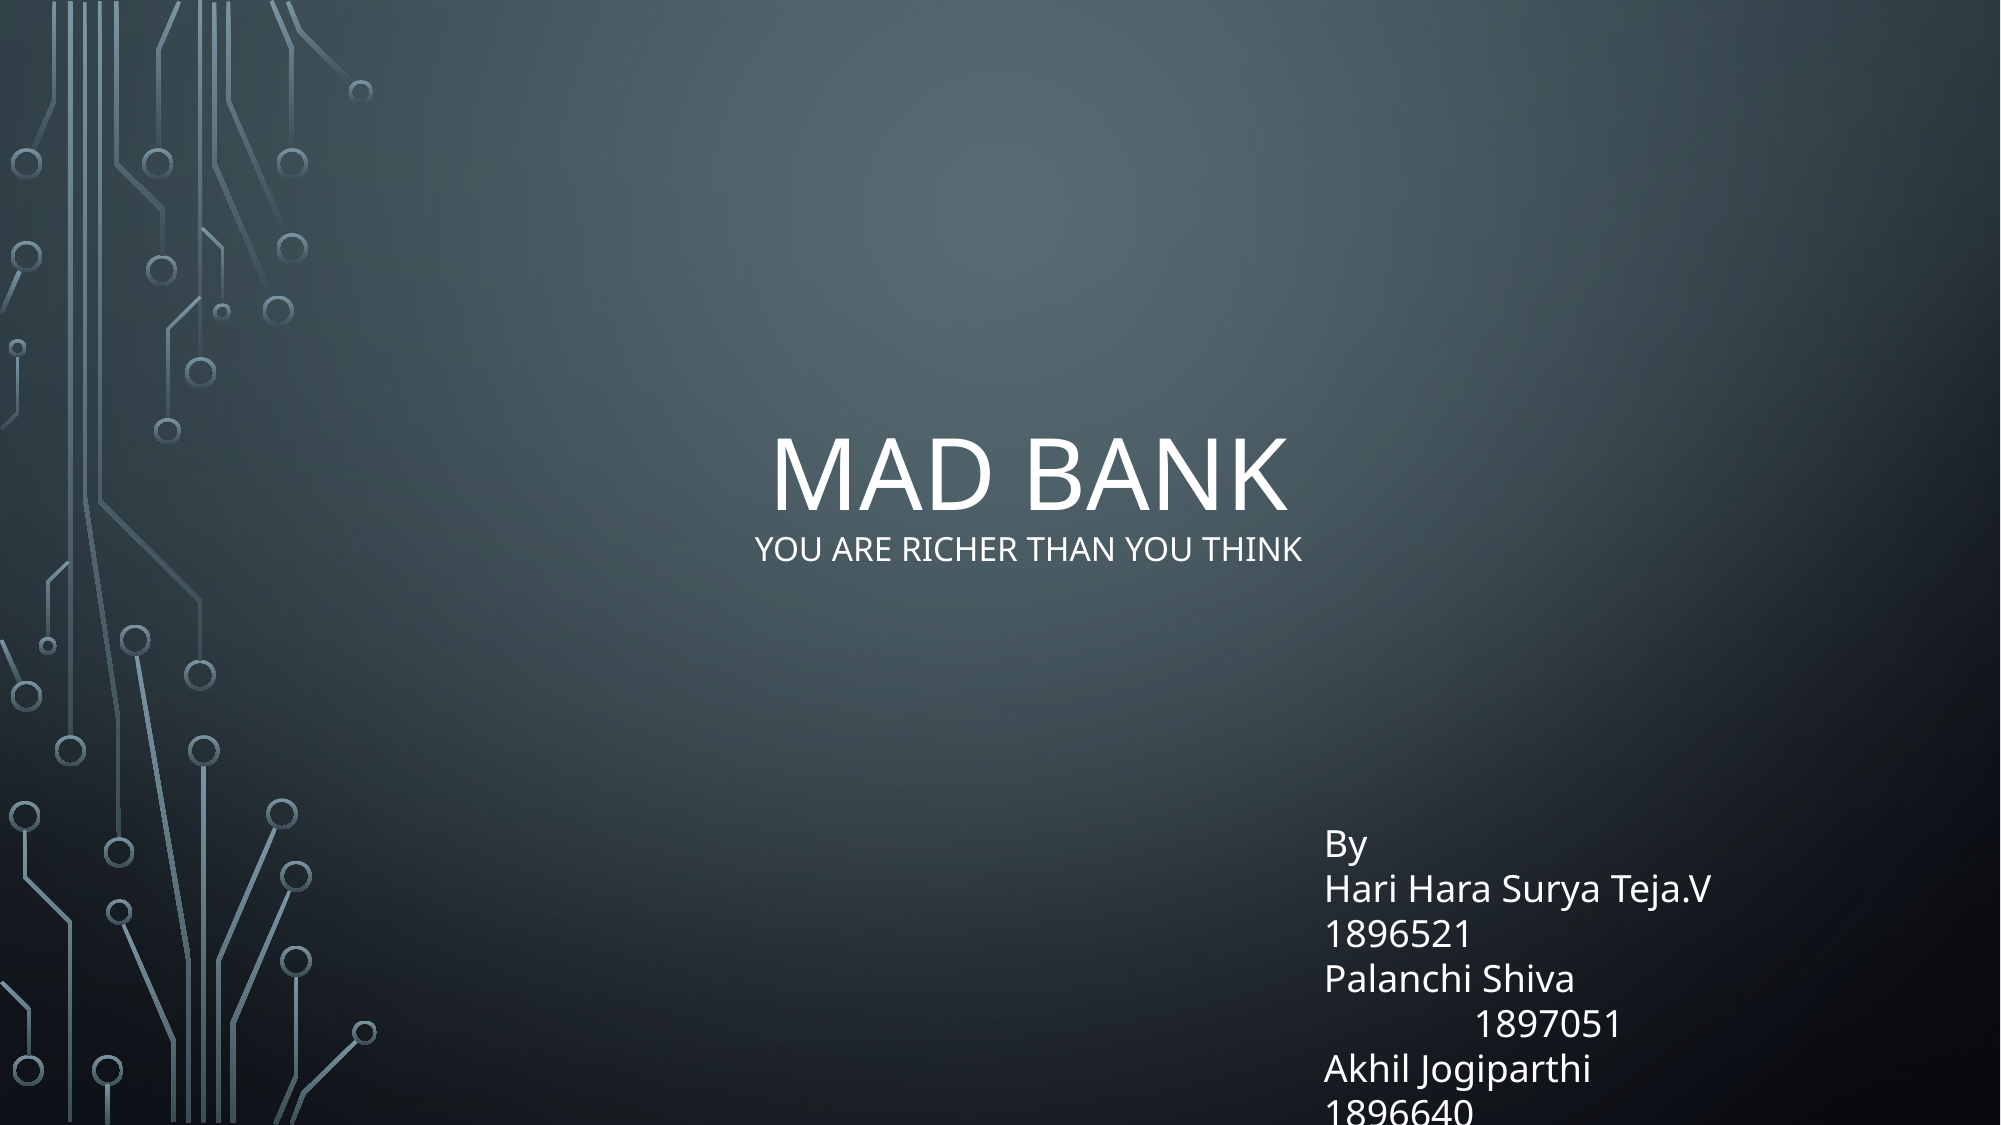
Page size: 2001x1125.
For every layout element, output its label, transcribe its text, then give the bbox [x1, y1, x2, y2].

title MAD BANK You are richer than you think [307, 184, 1750, 576]
text_box By Hari Hara Surya Teja.V 1896521 Palanchi Shiva 1897051 Akhil Jogiparthi 1896640 Vedanth Erukulla 1898334 [1309, 812, 1930, 1125]
